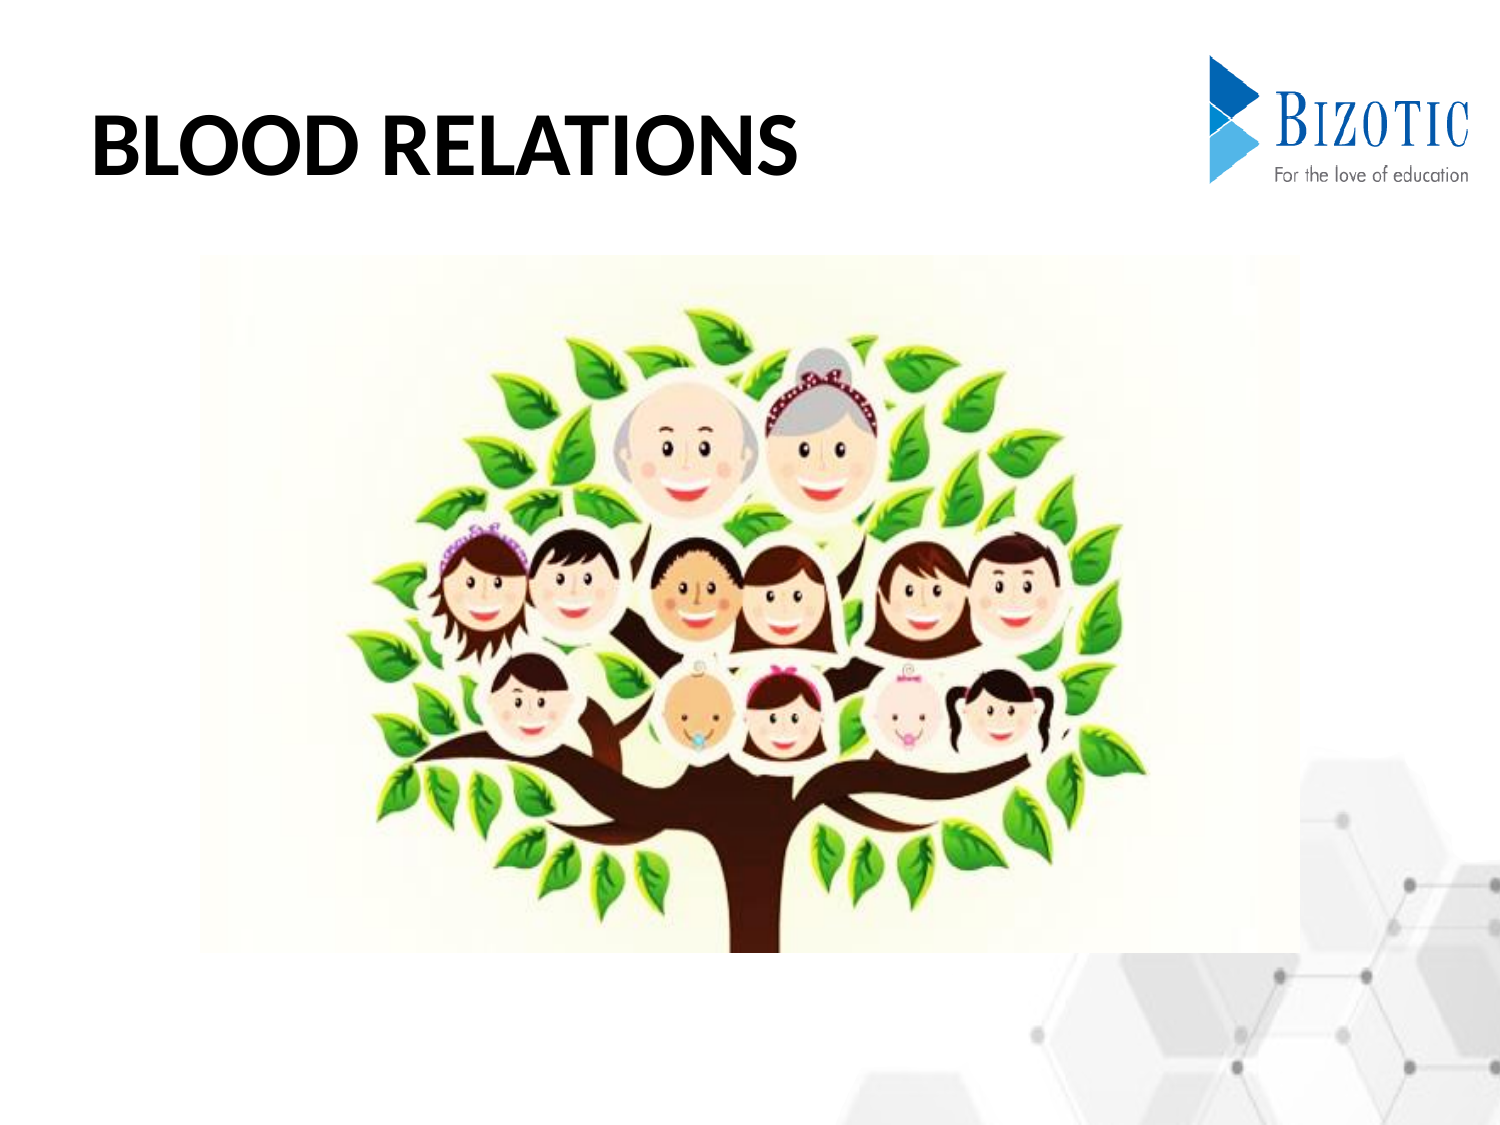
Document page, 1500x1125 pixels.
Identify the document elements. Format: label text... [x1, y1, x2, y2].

title BLOOD RELATIONS [75, 45, 1425, 233]
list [200, 255, 1300, 953]
picture [0, 0, 1500, 1125]
